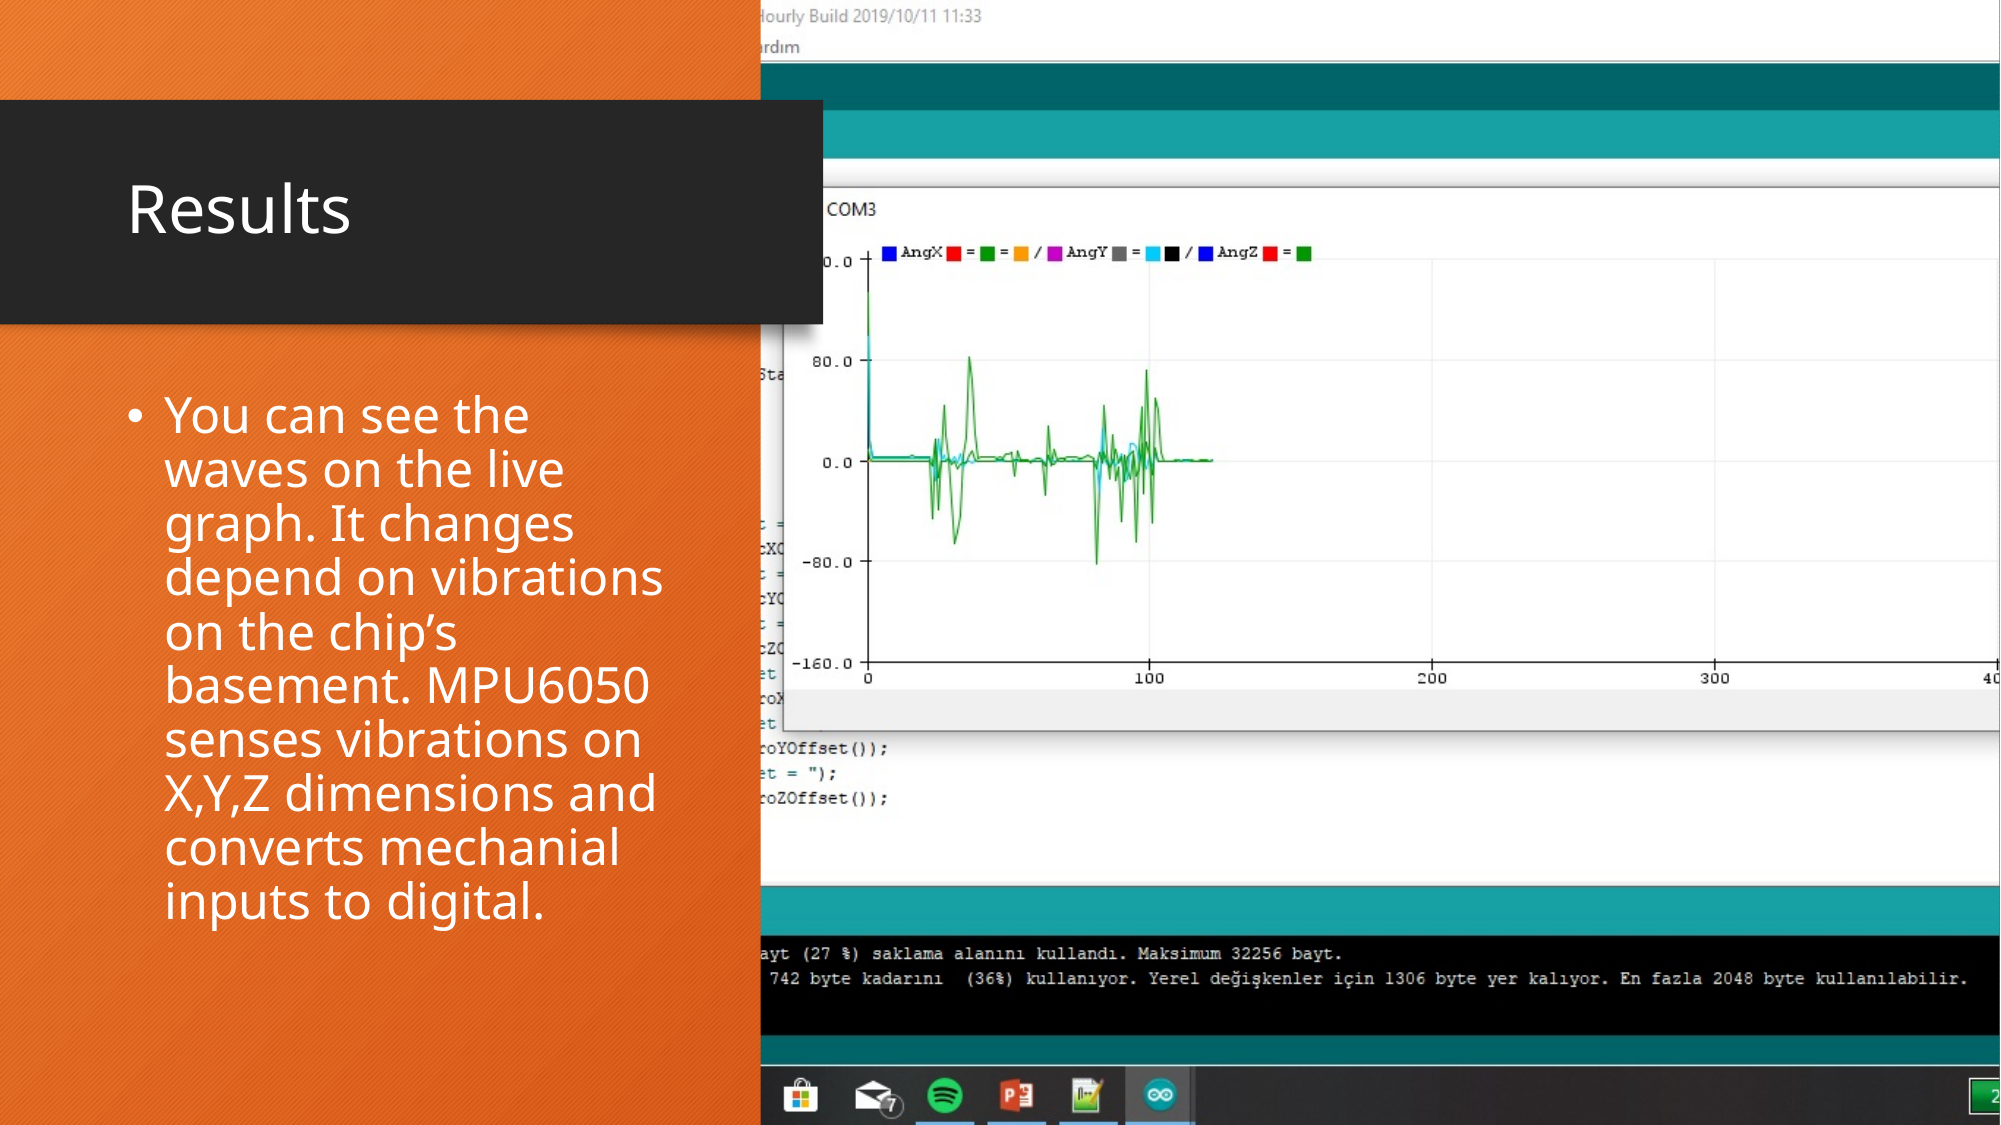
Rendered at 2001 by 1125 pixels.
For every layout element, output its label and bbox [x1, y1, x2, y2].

text_box [0, 357, 760, 1125]
text_box [0, 0, 760, 322]
picture [0, 0, 2000, 1125]
